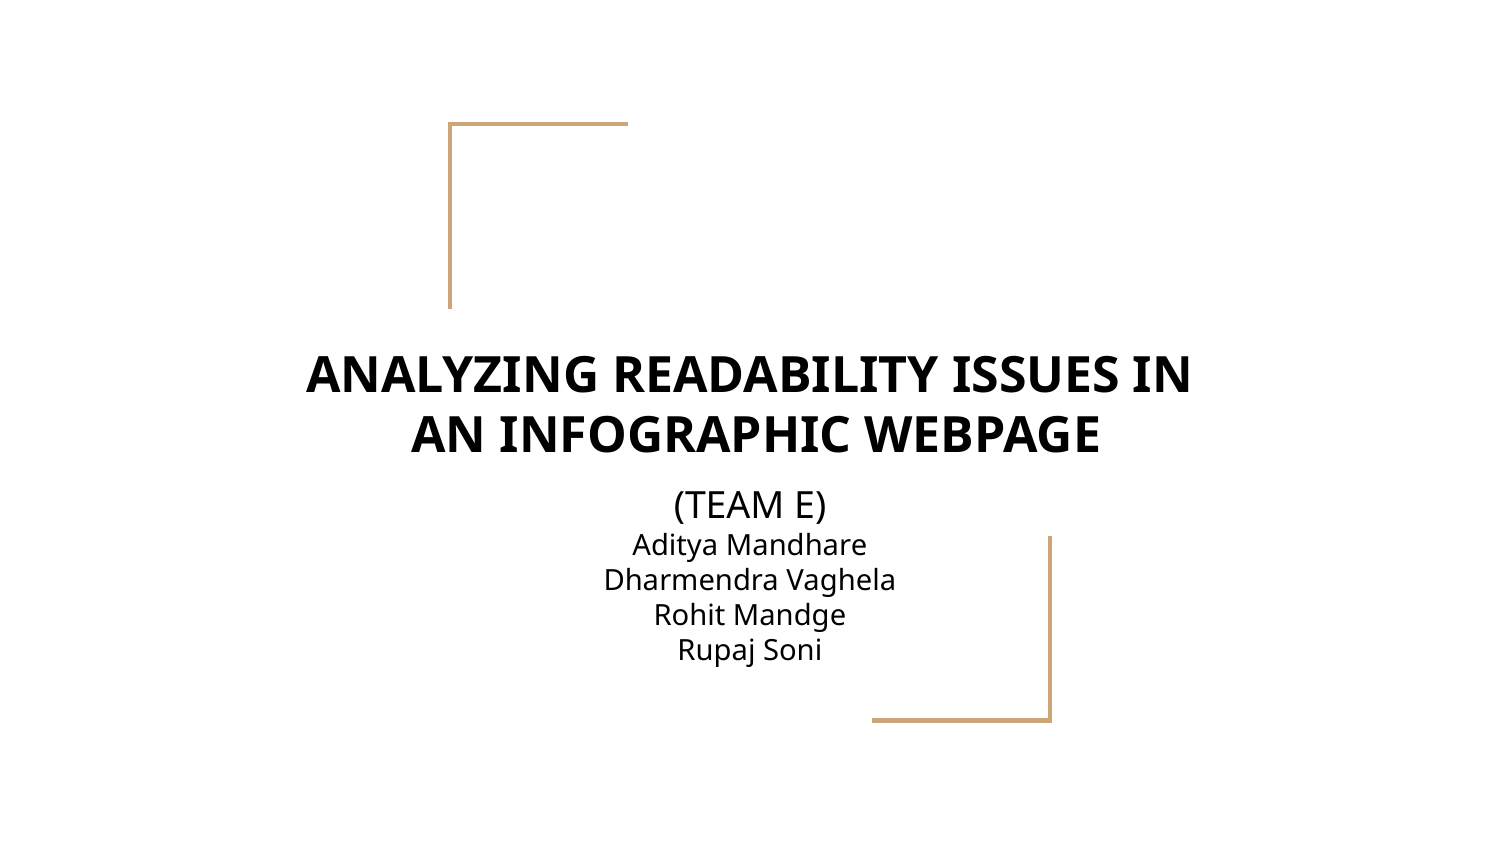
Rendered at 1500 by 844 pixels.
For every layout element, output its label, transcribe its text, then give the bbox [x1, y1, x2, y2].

title ANALYZING READABILITY ISSUES IN AN INFOGRAPHIC WEBPAGE [106, 313, 1407, 466]
subtitle (TEAM E) Aditya Mandhare Dharmendra Vaghela Rohit Mandge Rupaj Soni [61, 466, 1439, 539]
title ANALYZING READABILITY ISSUES IN AN INFOGRAPHIC WEBPAGE [106, 539, 1407, 583]
